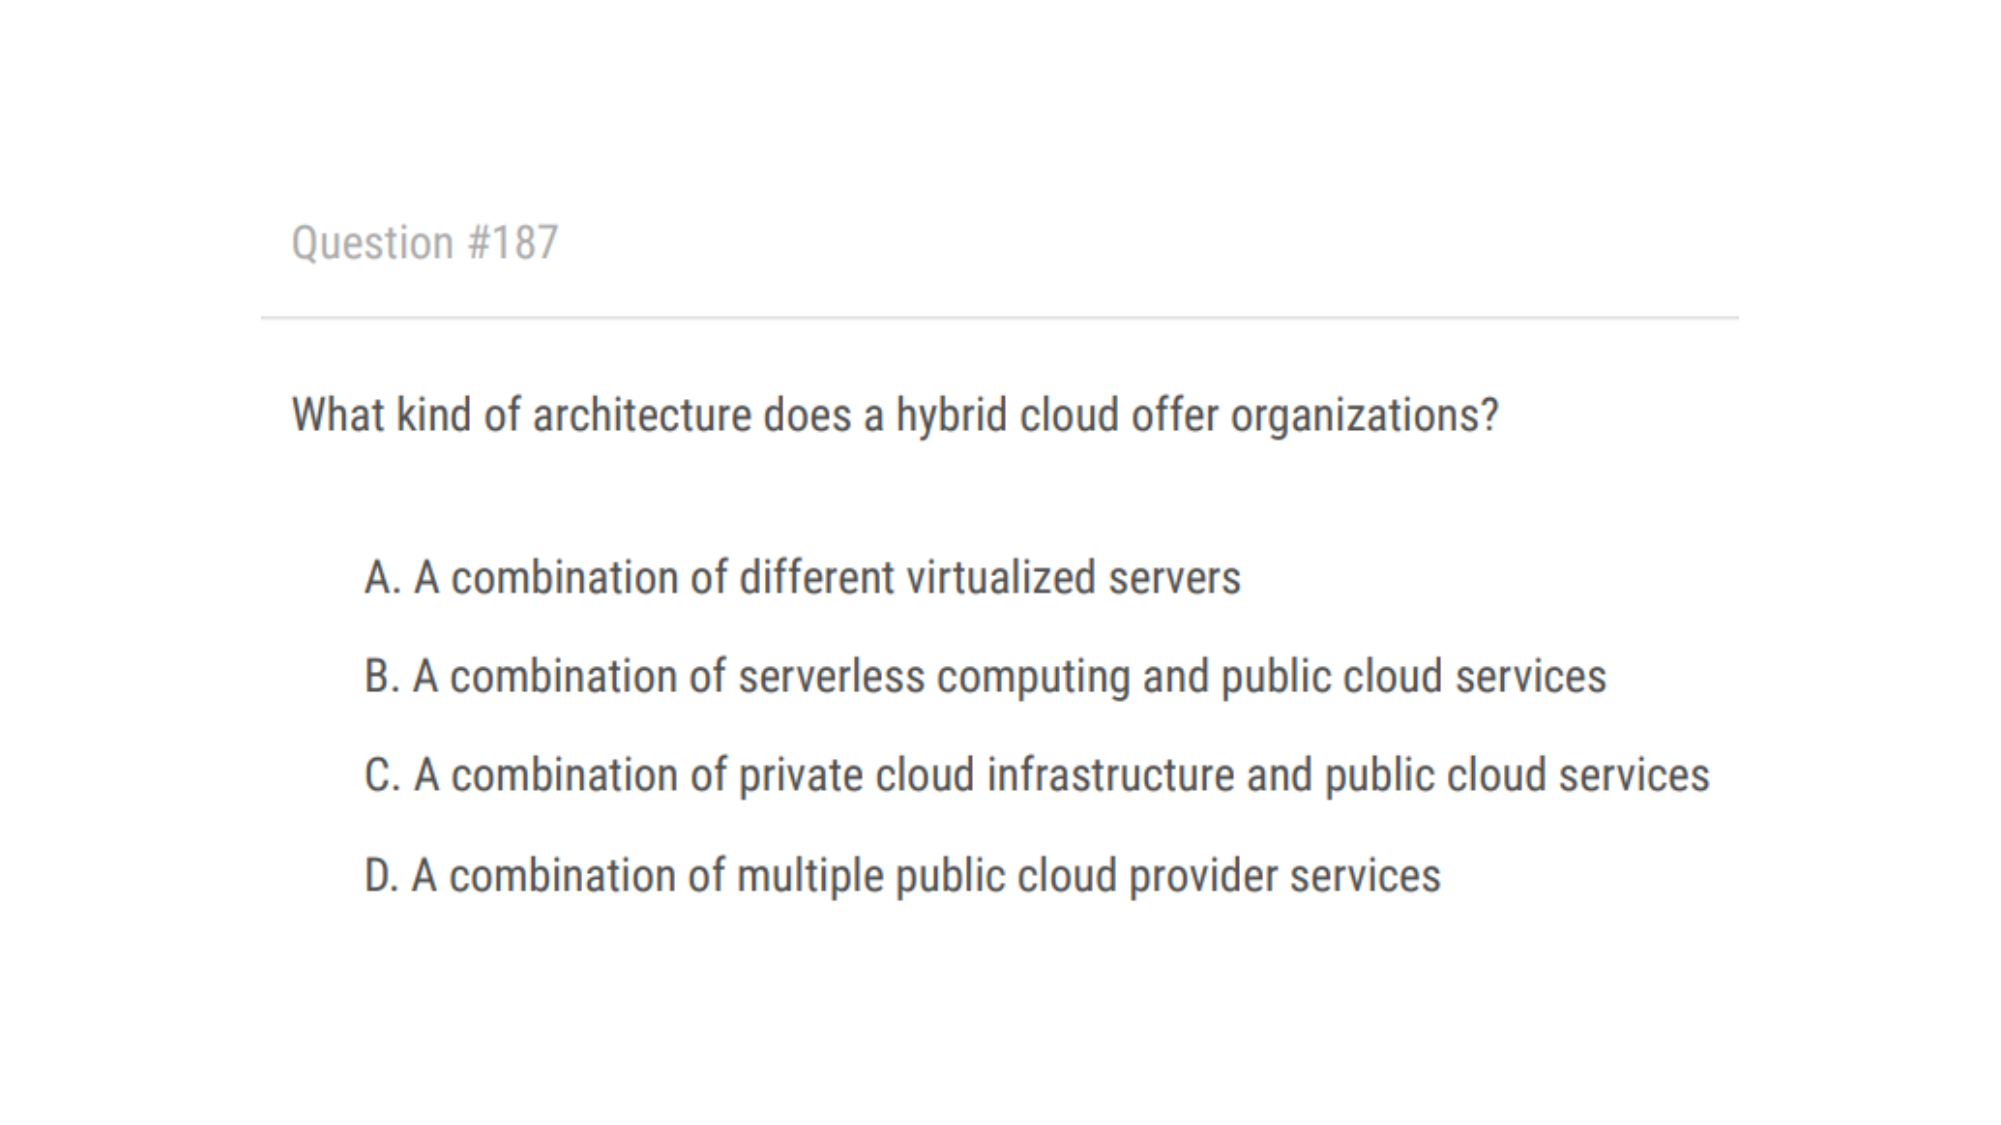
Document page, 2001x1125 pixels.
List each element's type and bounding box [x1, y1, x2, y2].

picture [260, 190, 1740, 935]
